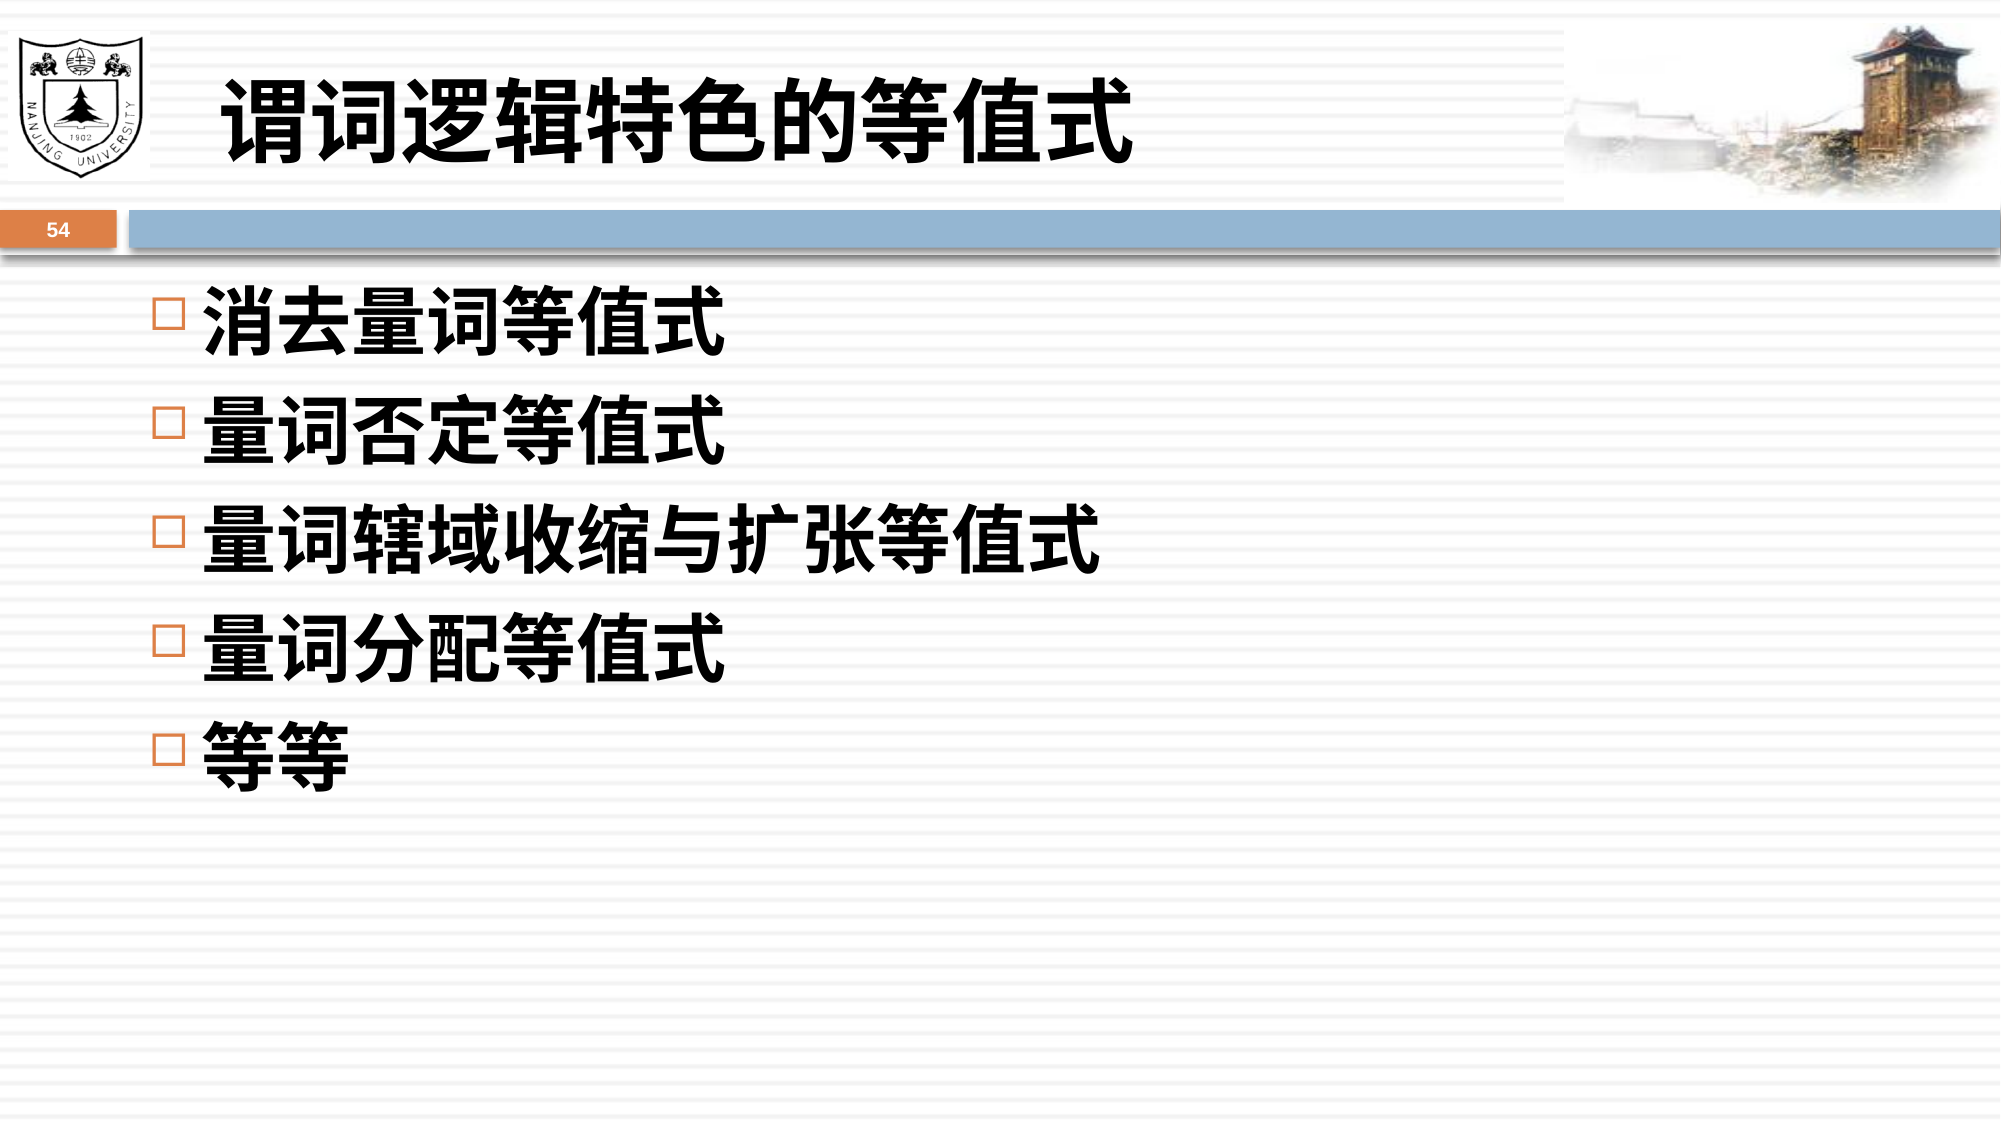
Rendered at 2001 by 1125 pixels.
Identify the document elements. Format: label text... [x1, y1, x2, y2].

title 谓词逻辑特色的等值式 [203, 37, 1804, 200]
slide_number 54 [0, 208, 117, 249]
list 消去量词等值式 量词否定等值式 量词辖域收缩与扩张等值式 量词分配等值式 等等 [133, 262, 1918, 1000]
picture [0, 0, 2001, 1125]
